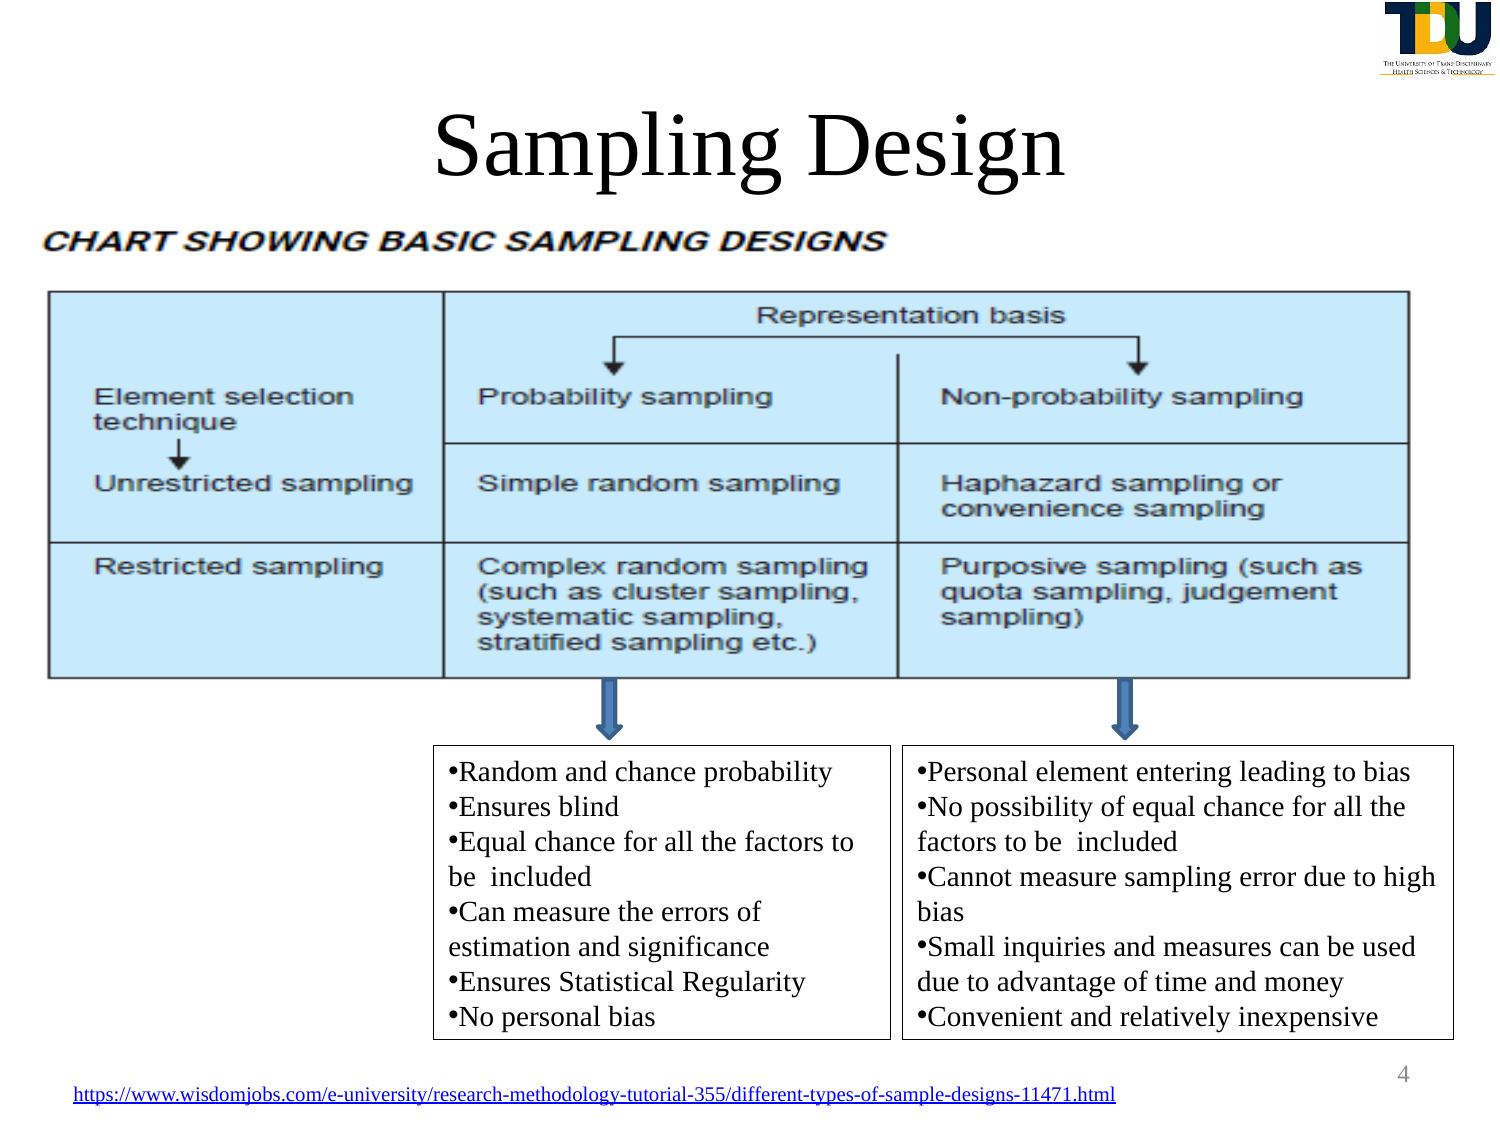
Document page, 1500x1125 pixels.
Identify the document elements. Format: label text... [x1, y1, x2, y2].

text_box [595, 700, 624, 741]
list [34, 210, 1430, 692]
text_box Personal element entering leading to bias No possibility of equal chance for all the factors to be included Cannot measure sampling error due to high bias Small inquiries and measures can be used due to advantage of time and money Convenient and relatively inexpensive [902, 745, 1454, 1040]
text_box https://www.wisdomjobs.com/e-university/research-methodology-tutorial-355/different-types-of-sample-designs-11471.html [58, 1072, 1395, 1113]
text_box [1111, 700, 1139, 741]
slide_number 4 [1074, 1042, 1425, 1103]
text_box Random and chance probability Ensures blind Equal chance for all the factors to be included Can measure the errors of estimation and significance Ensures Statistical Regularity No personal bias [433, 745, 891, 1040]
title Sampling Design [75, 45, 1425, 209]
picture [1376, 0, 1495, 75]
